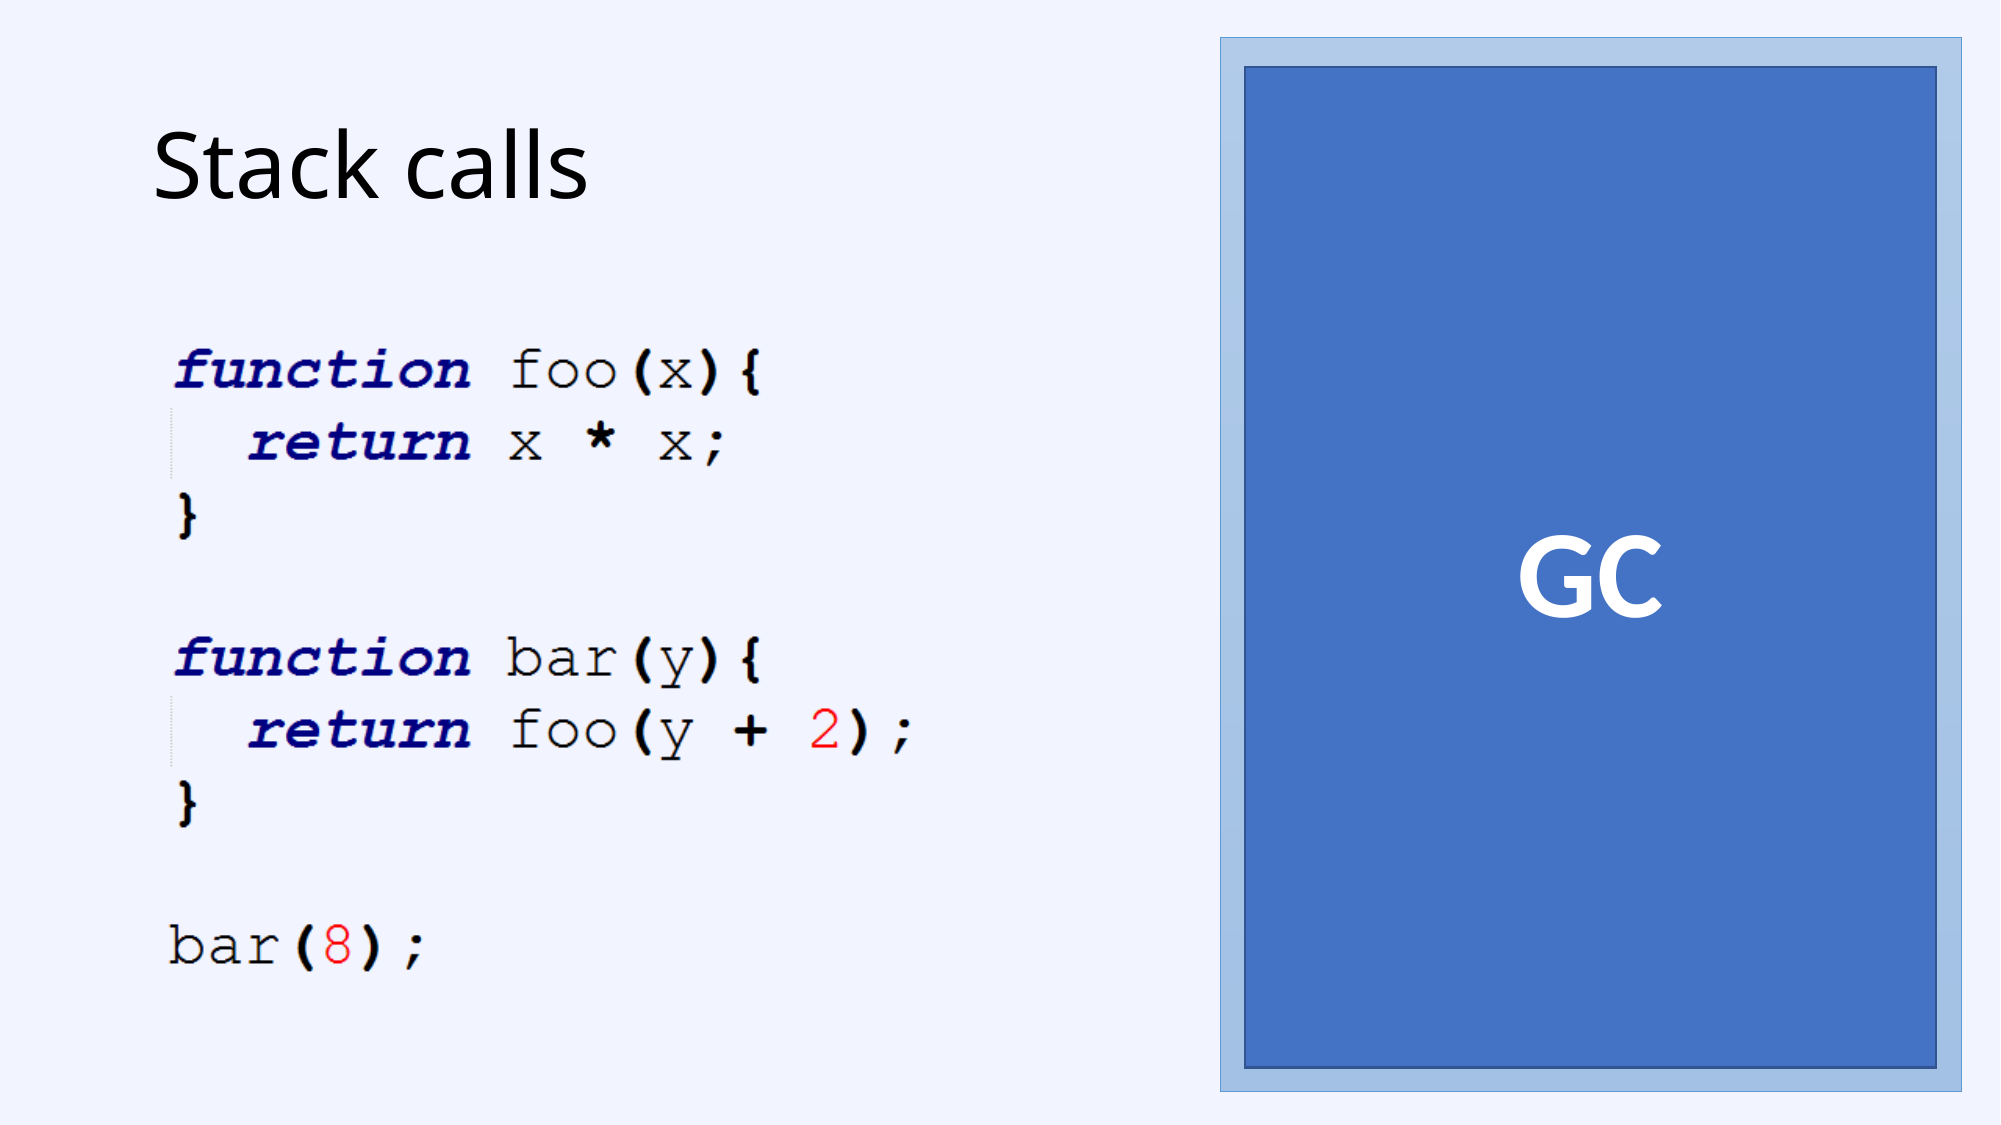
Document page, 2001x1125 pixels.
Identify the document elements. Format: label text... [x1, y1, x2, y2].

title Stack calls [137, 59, 1863, 278]
text_box GC [1244, 66, 1937, 1069]
text_box Stack [1220, 37, 1962, 1092]
picture [41, 277, 1031, 1092]
